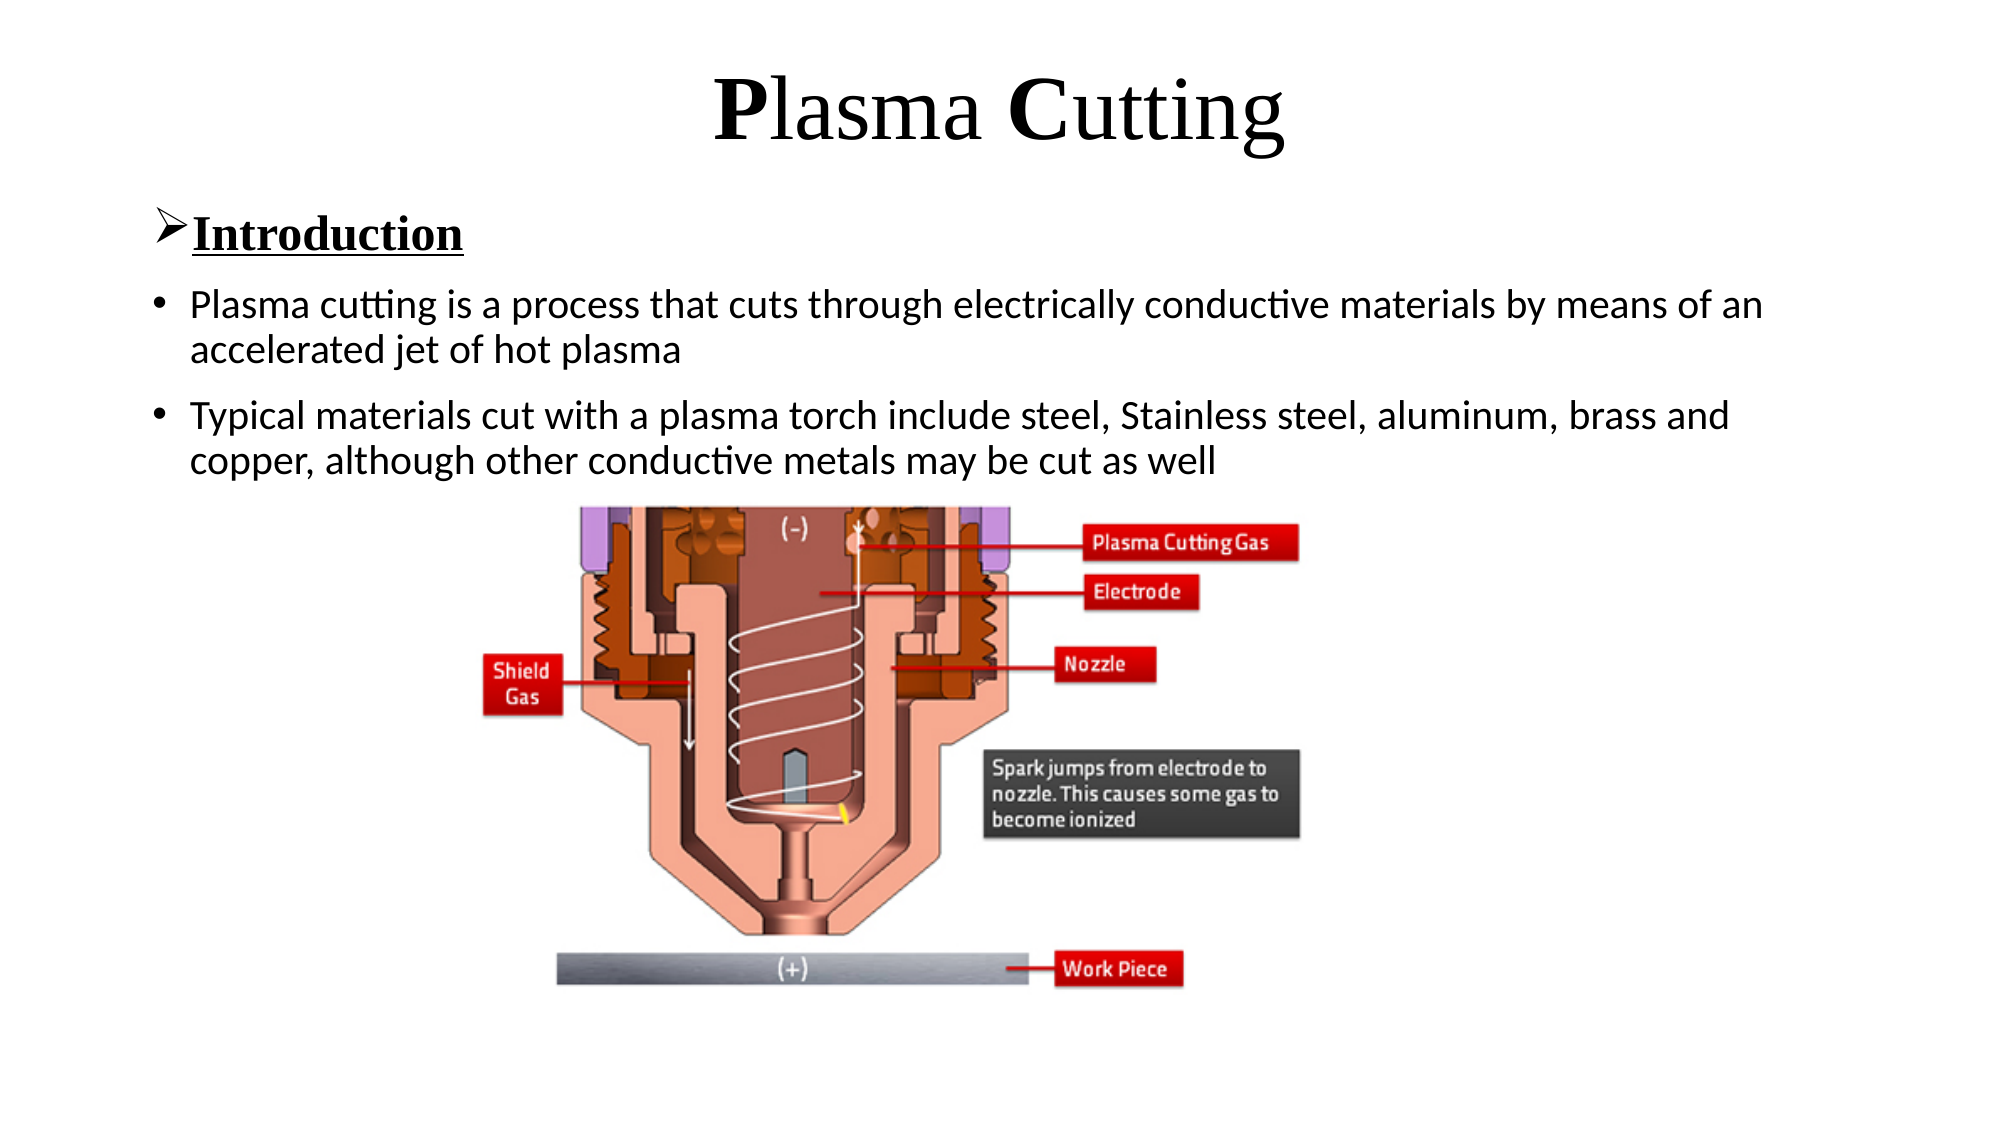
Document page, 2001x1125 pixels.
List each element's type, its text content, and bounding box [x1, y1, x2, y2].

picture [475, 501, 1315, 995]
list Introduction Plasma cutting is a process that cuts through electrically conductive materials by means of an accelerated jet of hot plasma Typical materials cut with a plasma torch include steel, Stainless steel, aluminum, brass and copper, although other conductive metals may be cut as well [137, 200, 1863, 1014]
title Plasma Cutting [137, 19, 1863, 200]
